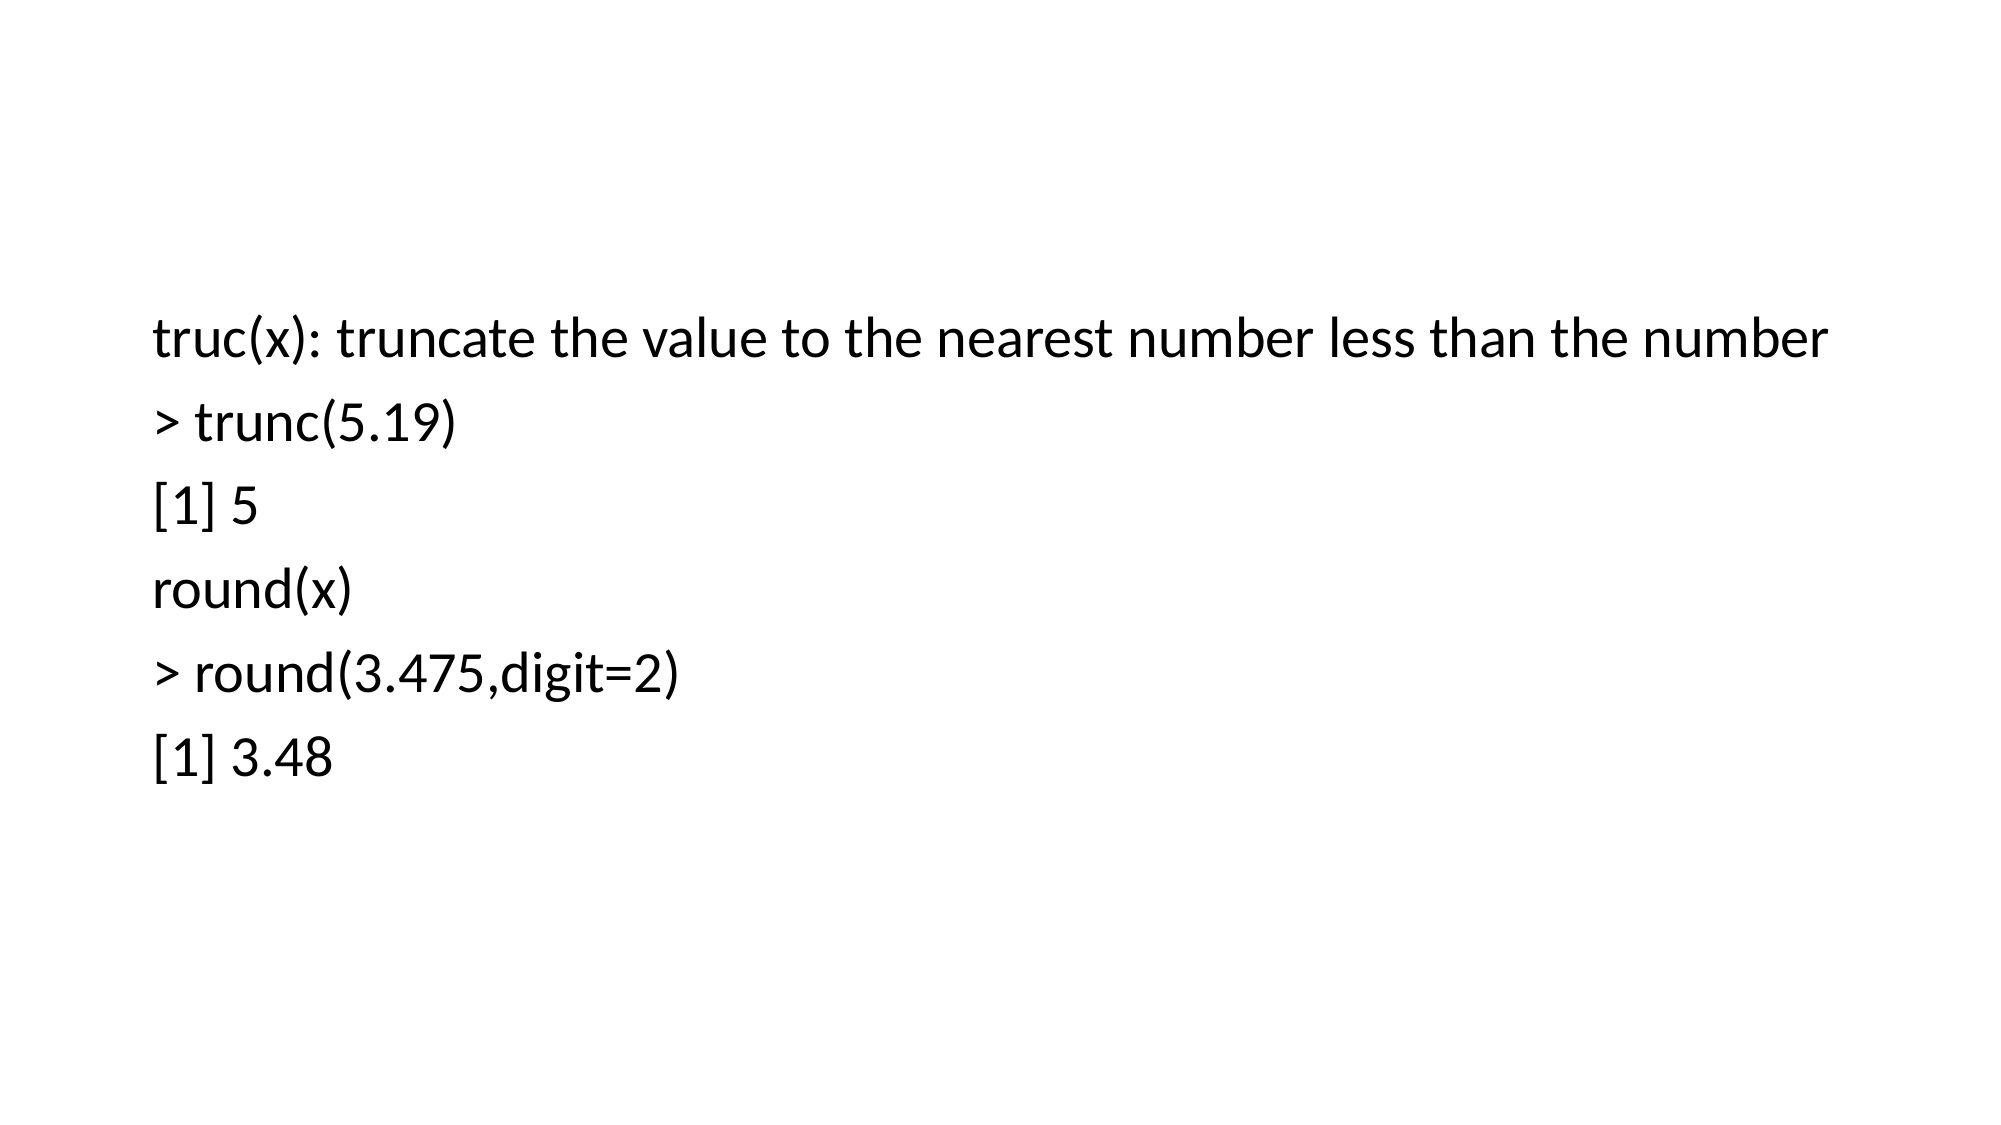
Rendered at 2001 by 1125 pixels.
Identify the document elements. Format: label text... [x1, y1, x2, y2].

list truc(x): truncate the value to the nearest number less than the number > trunc(5.19) [1] 5 round(x) > round(3.475,digit=2) [1] 3.48 [137, 299, 1863, 1014]
